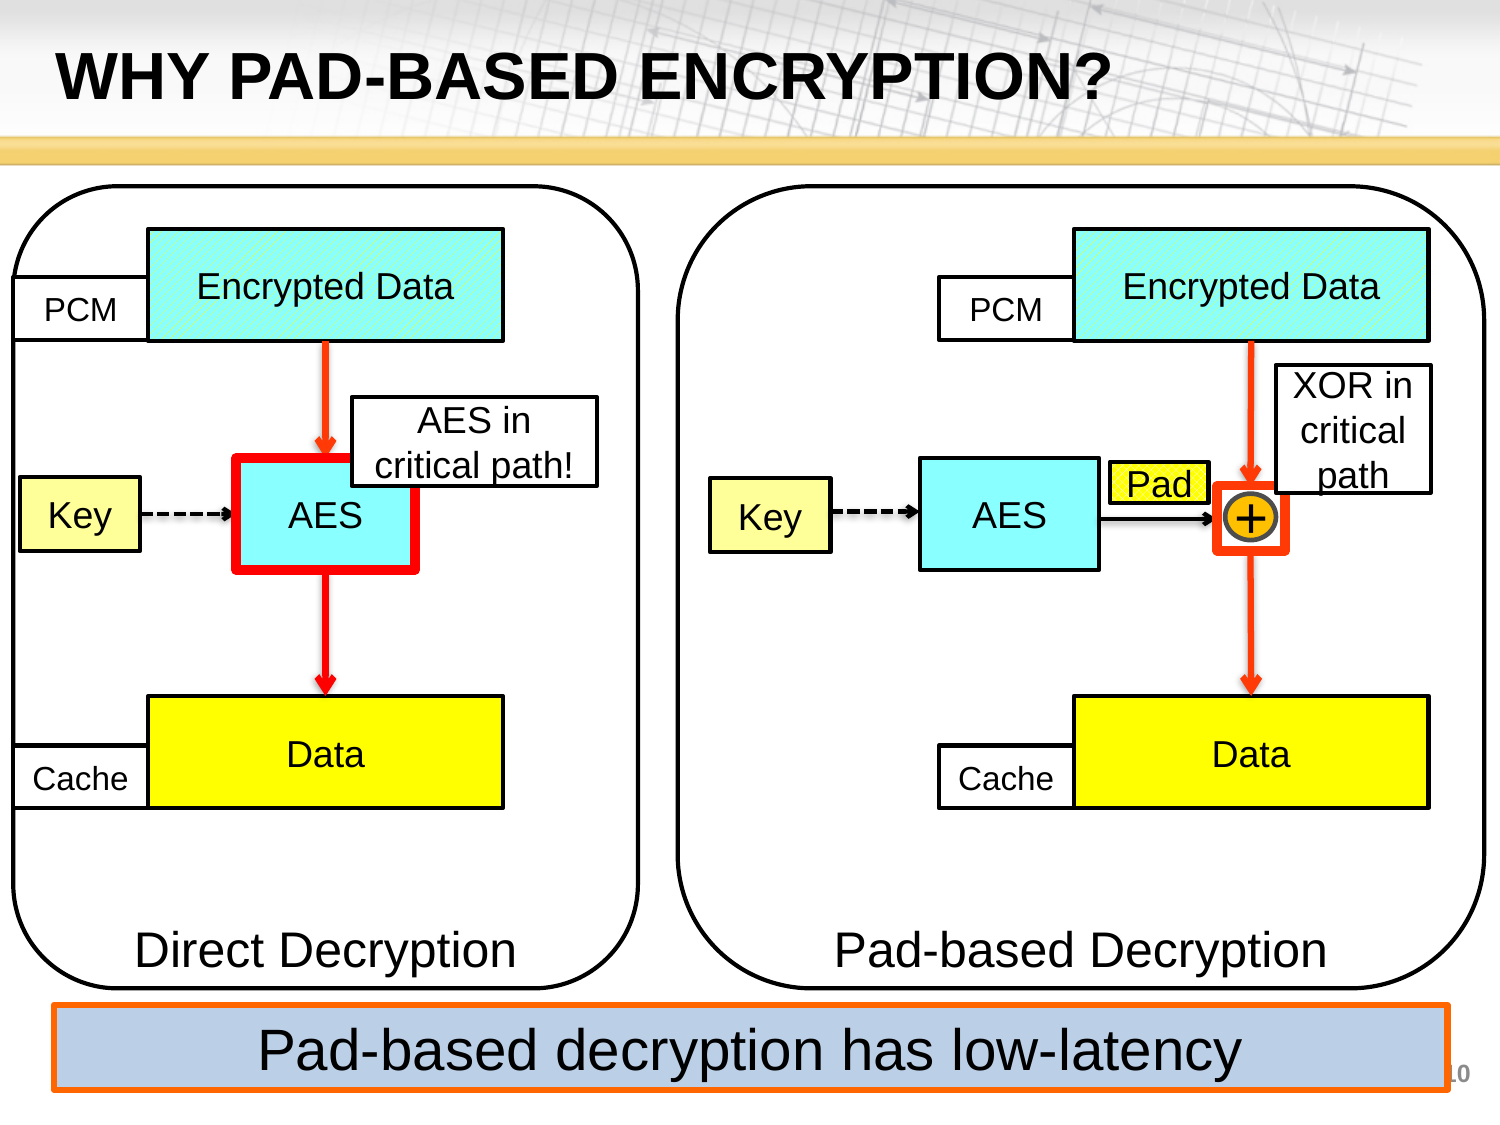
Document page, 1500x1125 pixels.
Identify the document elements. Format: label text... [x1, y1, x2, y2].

text_box Direct Decryption [11, 184, 641, 991]
text_box Data [1072, 694, 1431, 810]
text_box Encrypted Data [146, 227, 505, 343]
text_box Pad-based decryption has low-latency [53, 1005, 1448, 1090]
text_box PCM [11, 275, 150, 342]
text_box AES [918, 456, 1101, 572]
text_box Key [708, 476, 833, 554]
text_box AES [234, 456, 417, 572]
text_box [1218, 472, 1284, 559]
title Why pad-based encryption? [40, 33, 1258, 113]
text_box Cache [937, 743, 1076, 810]
text_box AES in critical path! [350, 395, 599, 488]
text_box Data [146, 694, 505, 810]
text_box Key [18, 475, 142, 553]
text_box Pad-based Decryption [675, 184, 1487, 991]
text_box Cache [11, 743, 150, 810]
picture [0, 0, 1500, 1125]
text_box PCM [937, 275, 1076, 342]
slide_number 10 [1135, 1042, 1486, 1103]
text_box XOR in critical path [1274, 363, 1433, 495]
text_box Encrypted Data [1072, 227, 1431, 343]
text_box Pad [1108, 460, 1211, 505]
